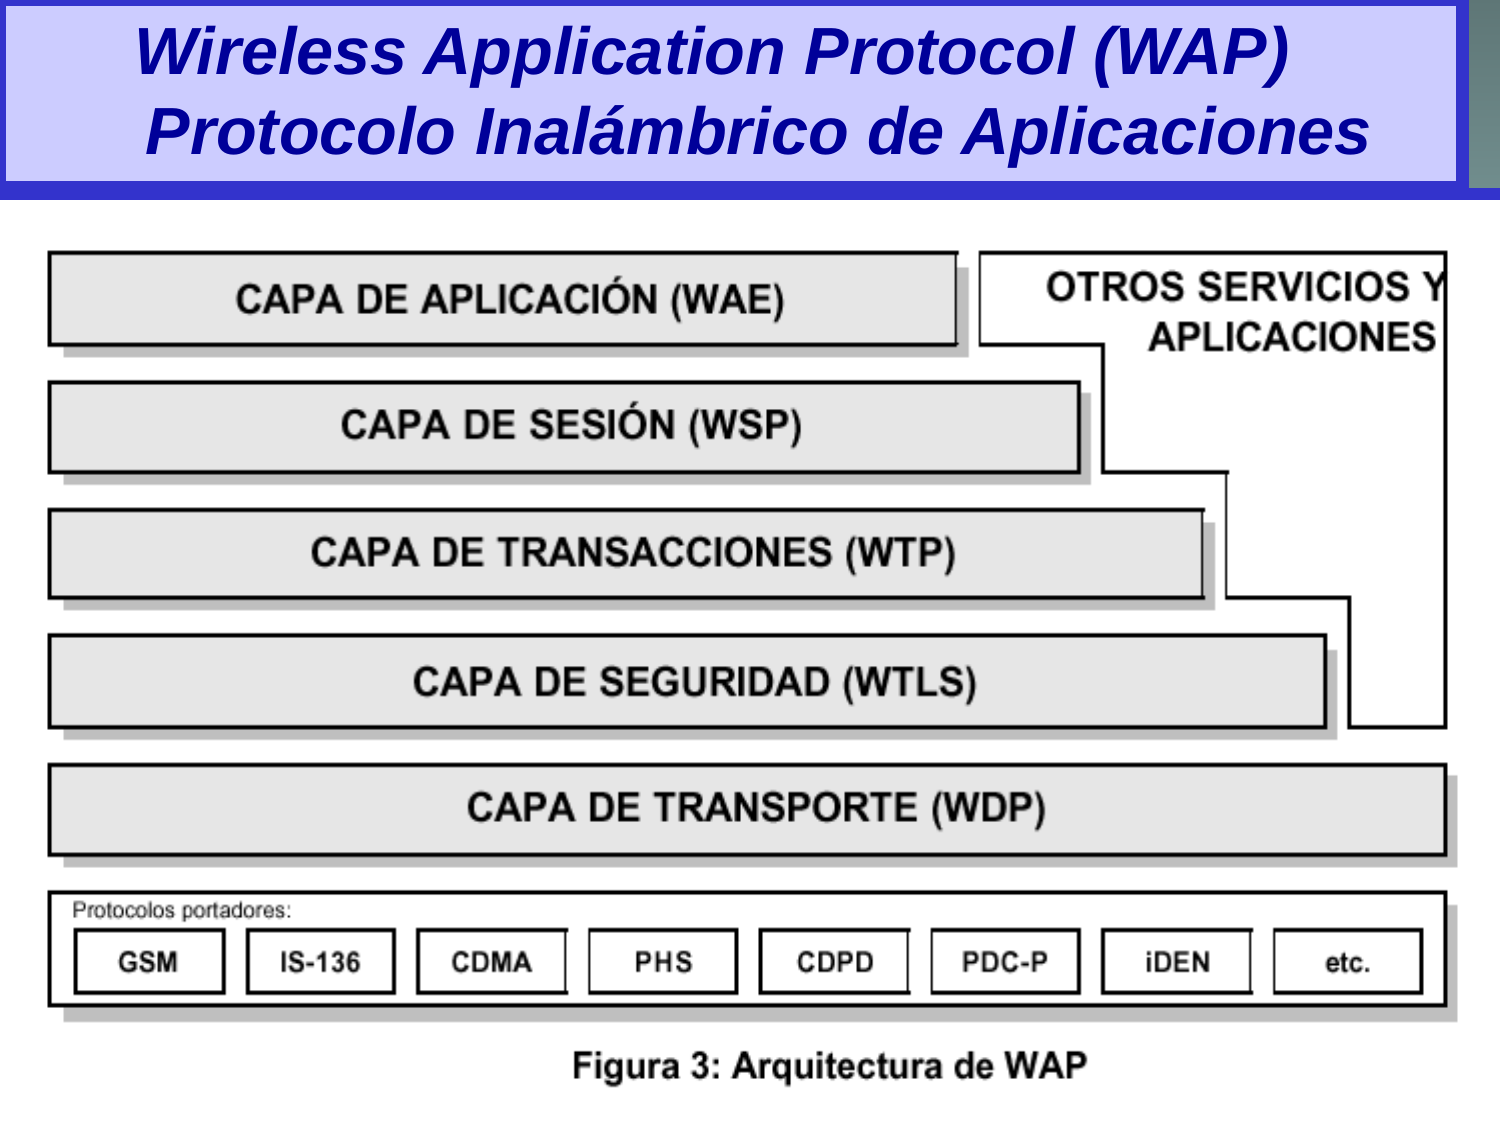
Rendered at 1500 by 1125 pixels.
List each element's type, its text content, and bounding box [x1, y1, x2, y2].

title Wireless Application Protocol (WAP) Protocolo Inalámbrico de Aplicaciones [0, 0, 1463, 188]
picture [0, 199, 1500, 1125]
